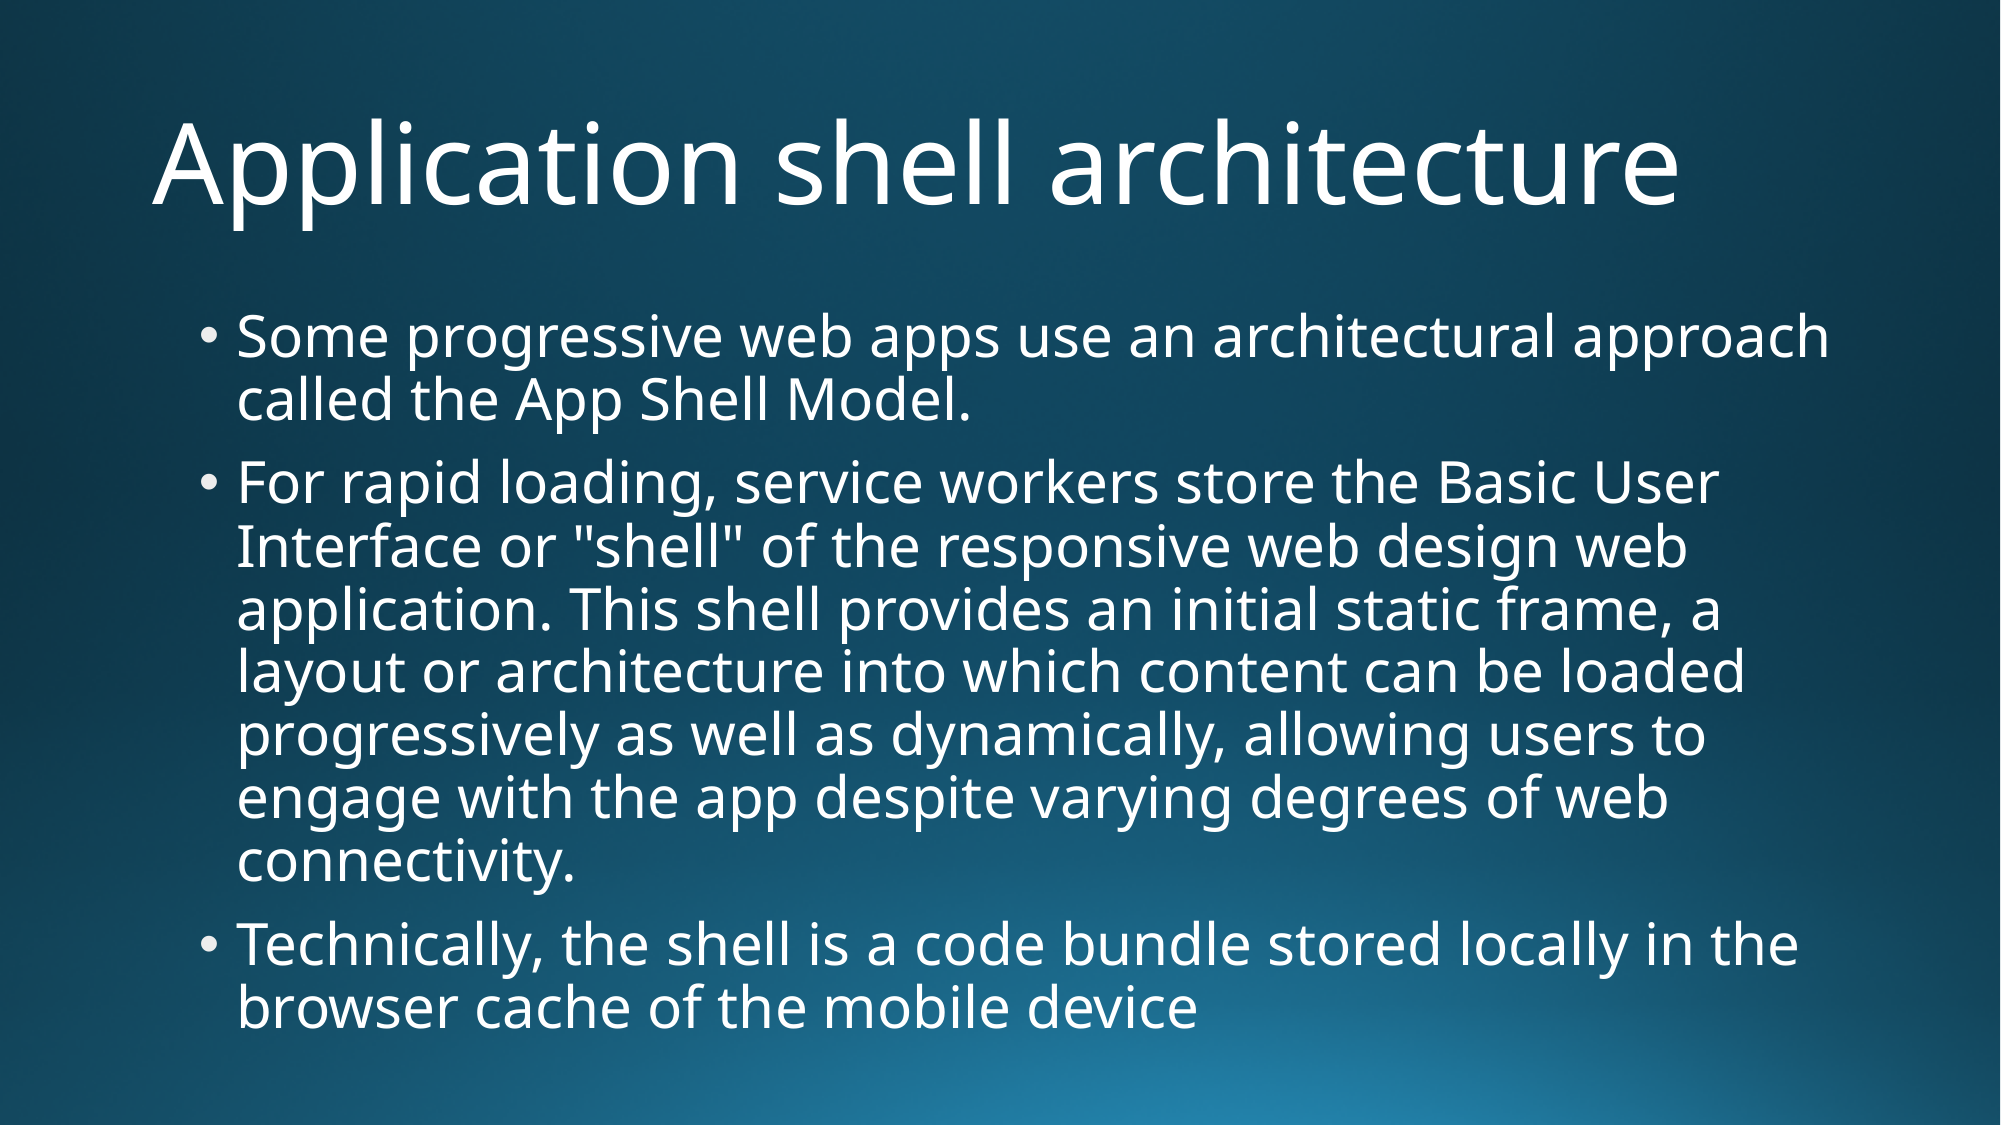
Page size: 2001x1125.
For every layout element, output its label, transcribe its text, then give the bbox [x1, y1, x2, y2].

picture [0, 0, 2001, 1125]
list Some progressive web apps use an architectural approach called the App Shell Model. For rapid loading, service workers store the Basic User Interface or "shell" of the responsive web design web application. This shell provides an initial static frame, a layout or architecture into which content can be loaded progressively as well as dynamically, allowing users to engage with the app despite varying degrees of web connectivity. Technically, the shell is a code bundle stored locally in the browser cache of the mobile device [183, 299, 1863, 1014]
title Application shell architecture [137, 59, 1863, 278]
